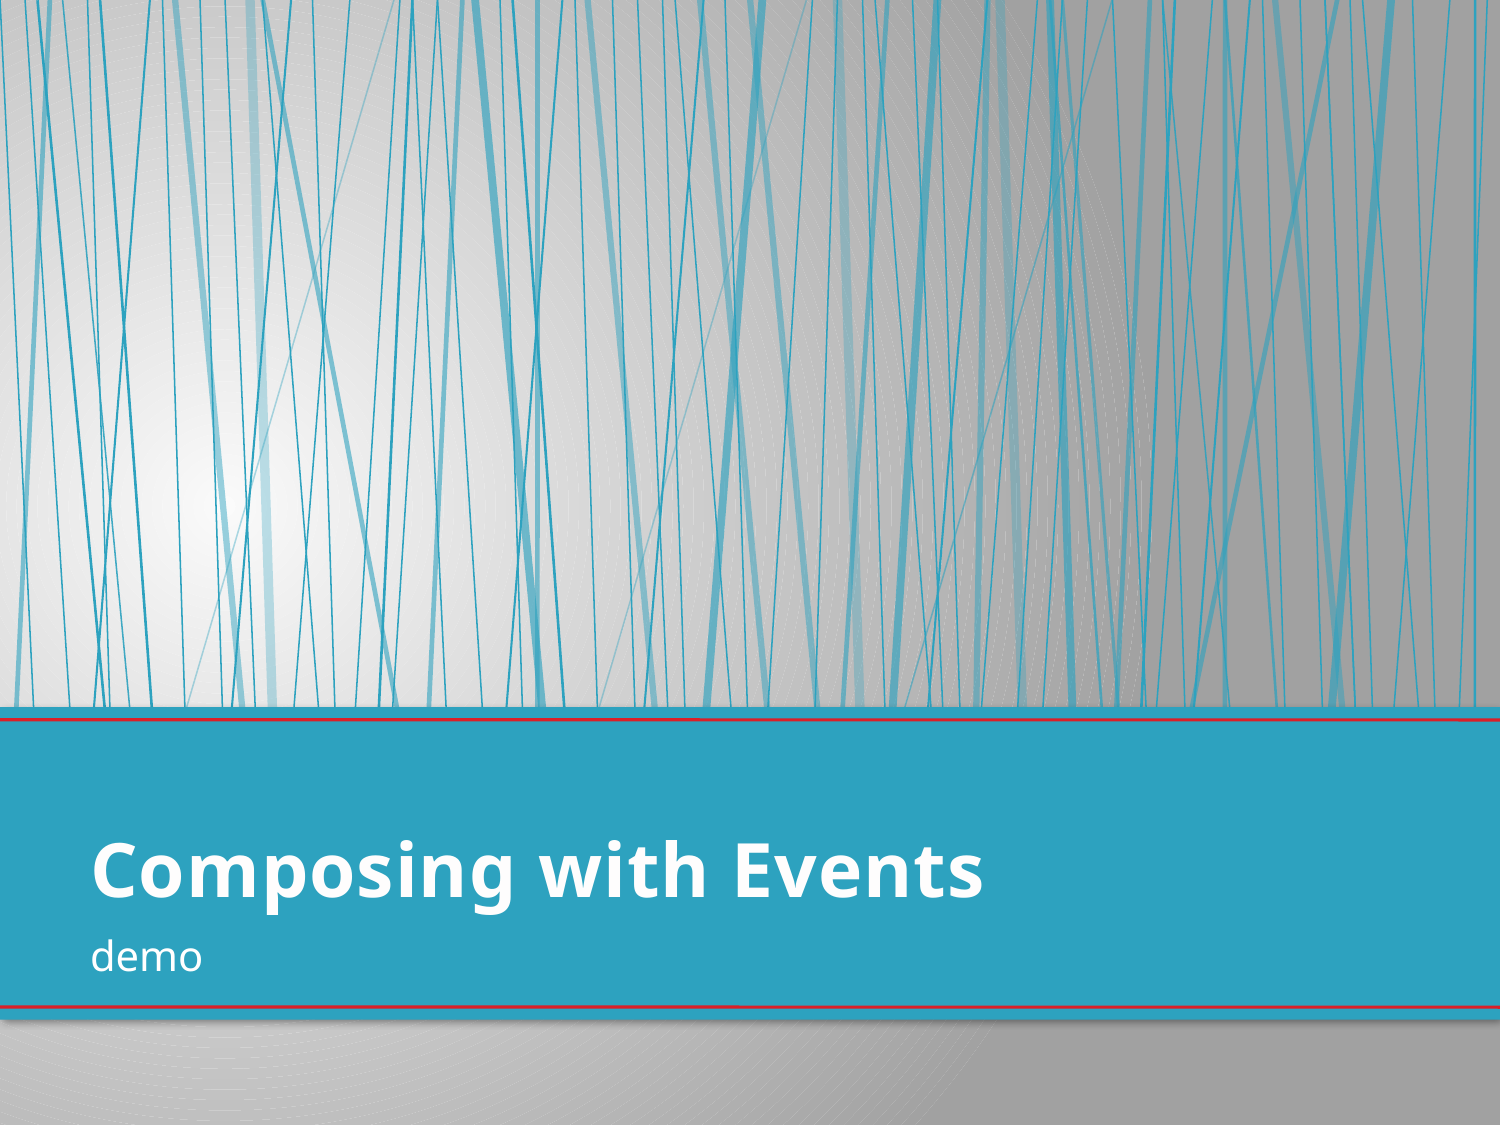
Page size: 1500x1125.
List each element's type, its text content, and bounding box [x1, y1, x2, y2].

title Composing with Events [75, 732, 1438, 920]
list demo [75, 922, 1438, 991]
